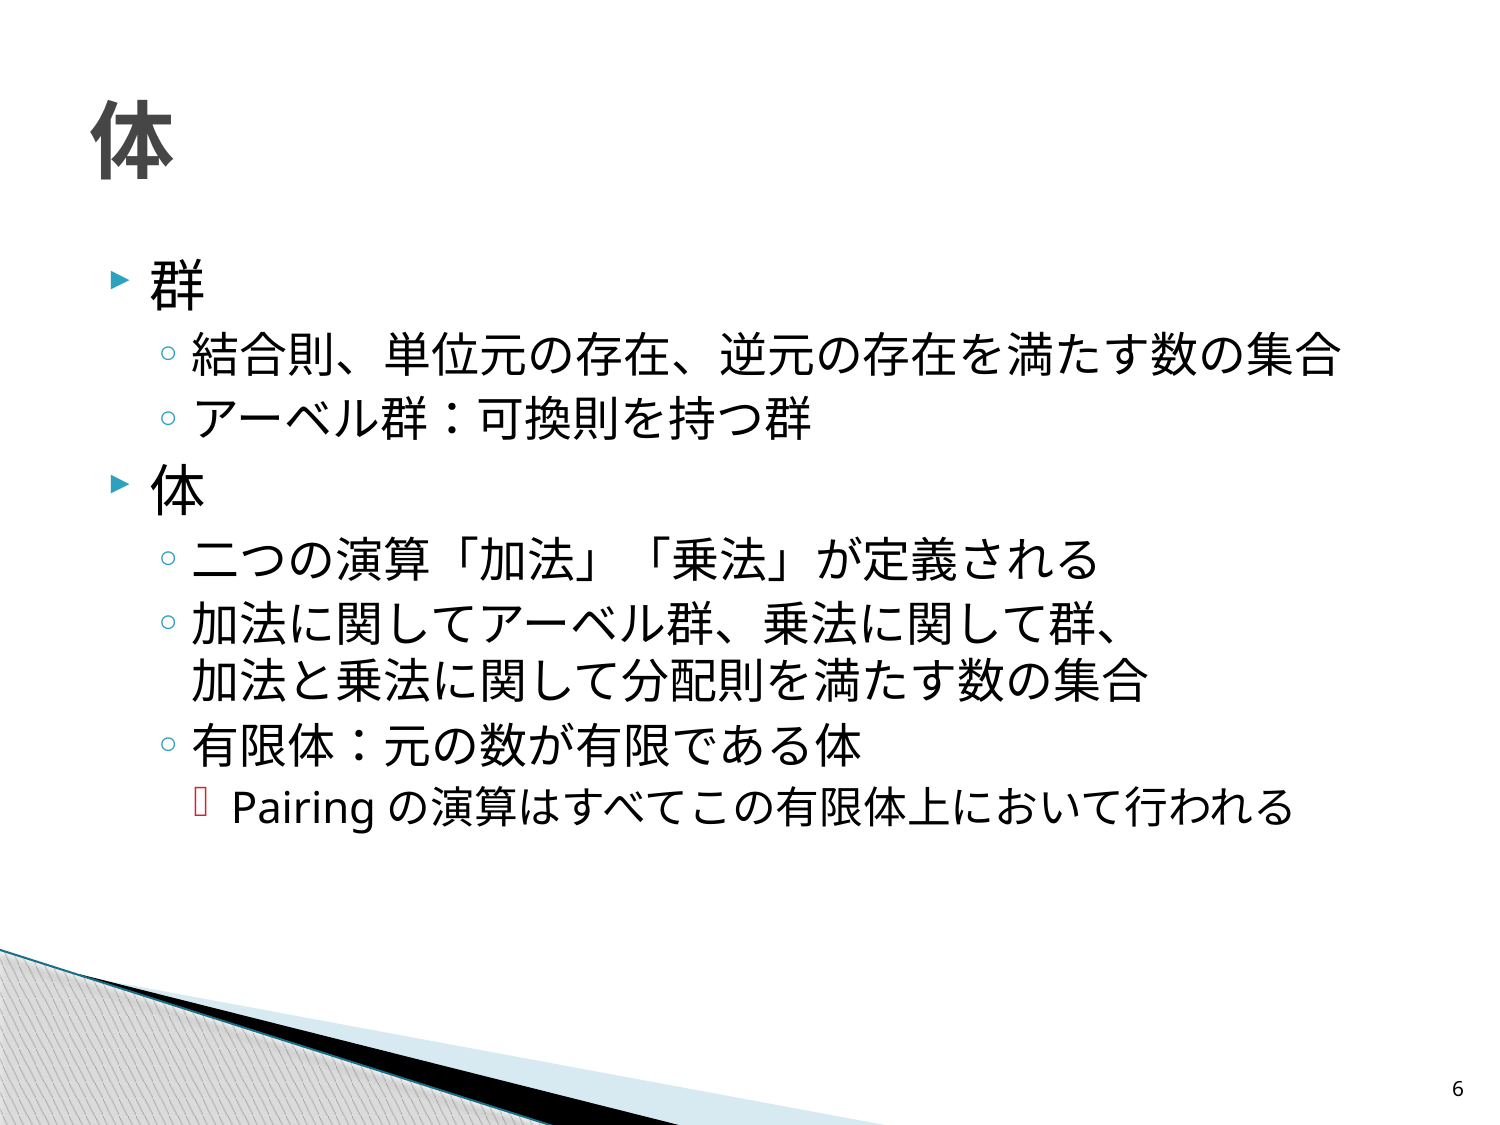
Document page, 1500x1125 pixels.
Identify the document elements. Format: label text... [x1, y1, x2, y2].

slide_number 6 [1418, 1051, 1479, 1112]
list 群 結合則、単位元の存在、逆元の存在を満たす数の集合 アーベル群：可換則を持つ群 体 二つの演算「加法」「乗法」が定義される 加法に関してアーベル群、乗法に関して群、 加法と乗法に関して分配則を満たす数の集合 有限体：元の数が有限である体 Pairingの演算はすべてこの有限体上において行われる [75, 243, 1425, 986]
title 体 [75, 45, 1425, 233]
